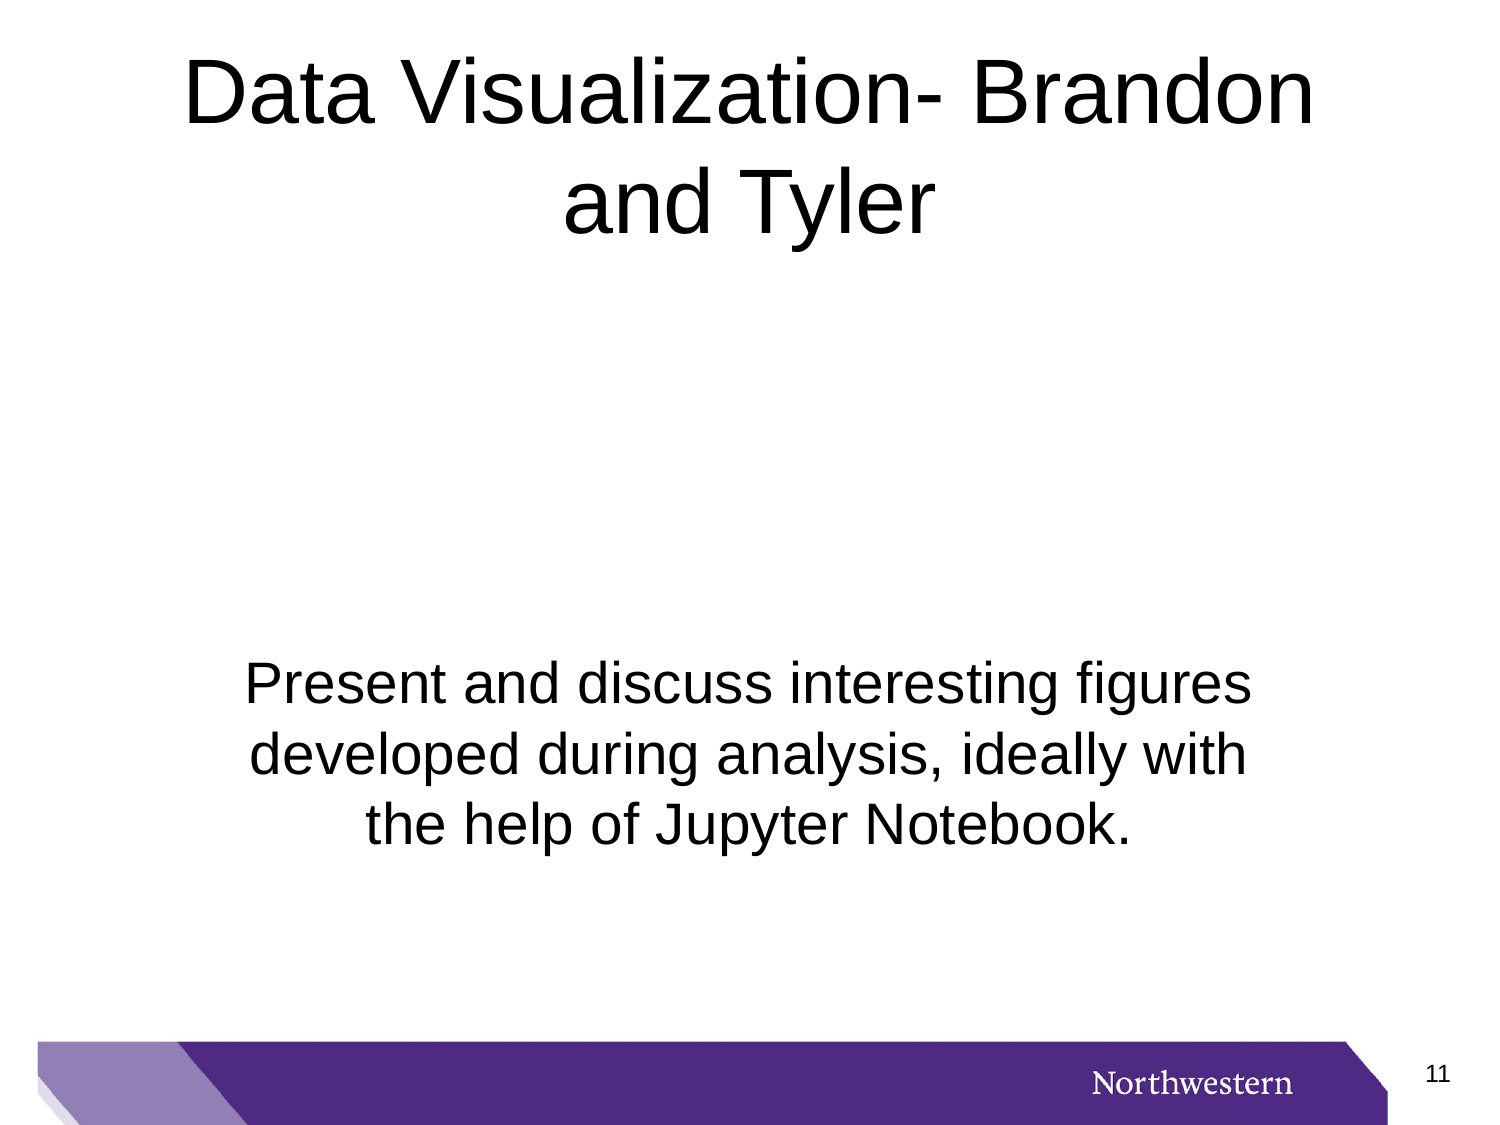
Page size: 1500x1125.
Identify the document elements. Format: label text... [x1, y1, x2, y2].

subtitle Present and discuss interesting figures developed during analysis, ideally with the help of Jupyter Notebook. [225, 637, 1275, 925]
picture [0, 0, 1500, 1125]
slide_number ‹#› [1367, 1042, 1466, 1103]
title Data Visualization- Brandon and Tyler [112, 21, 1388, 263]
